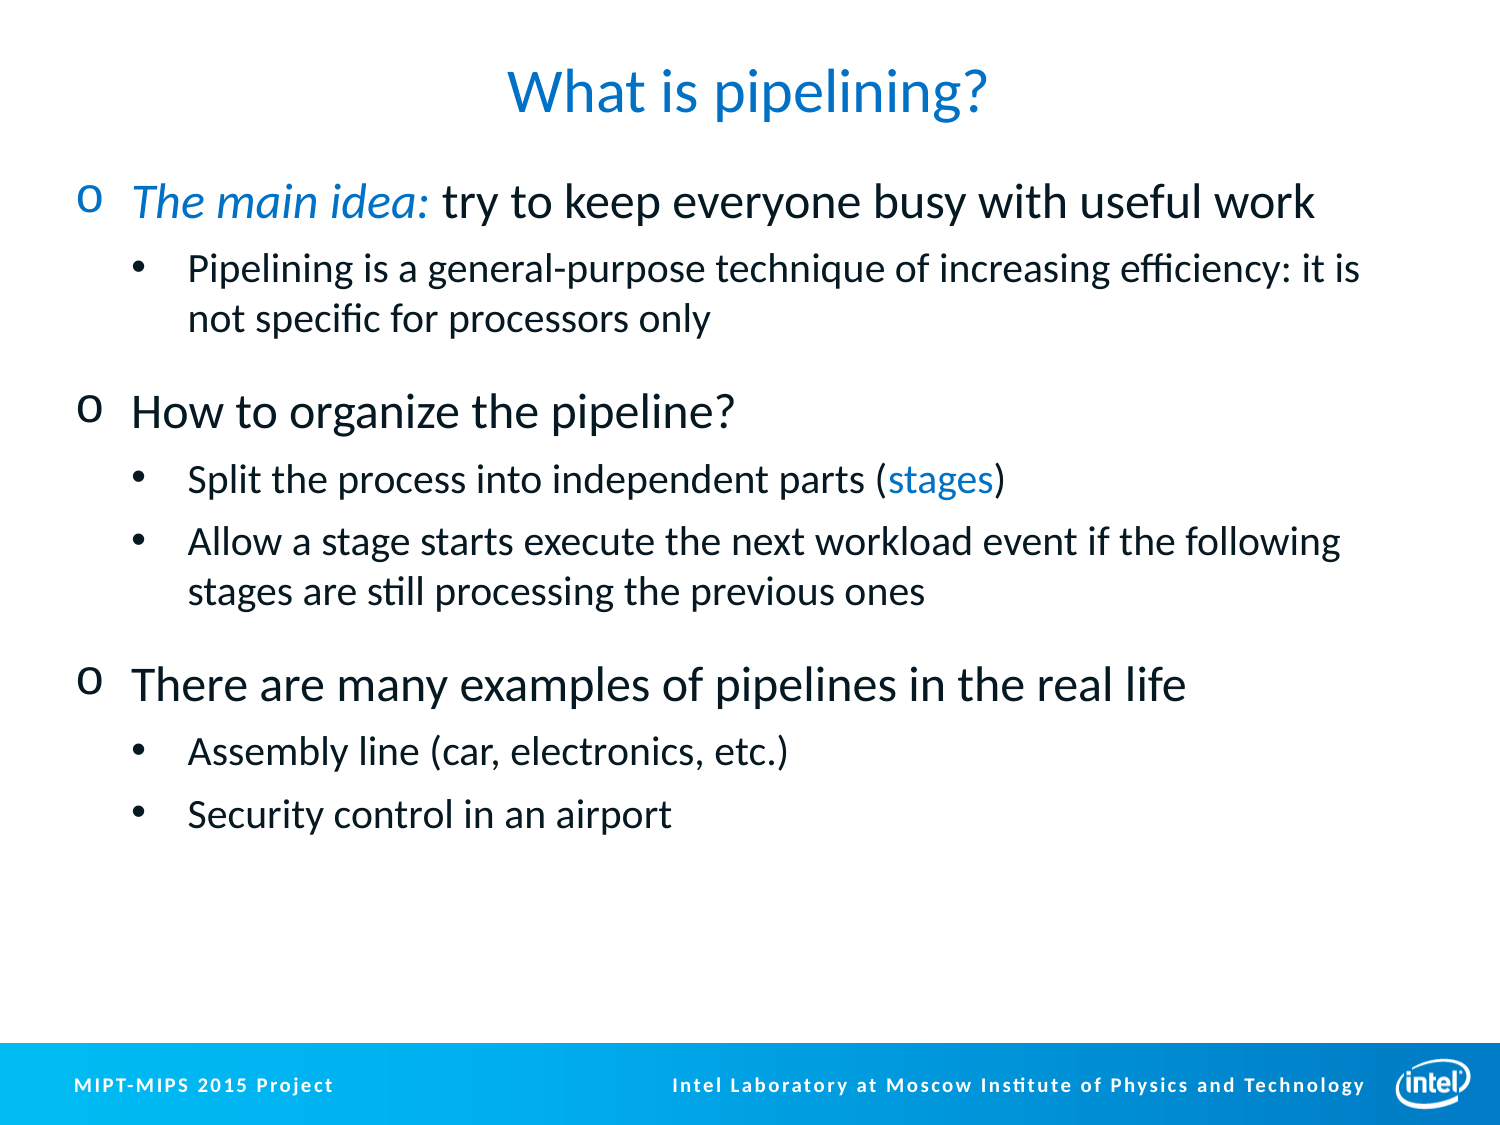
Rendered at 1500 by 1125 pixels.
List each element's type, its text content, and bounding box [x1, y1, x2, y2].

list The main idea: try to keep everyone busy with useful work Pipelining is a general-purpose technique of increasing efficiency: it is not specific for processors only How to organize the pipeline? Split the process into independent parts (stages) Allow a stage starts execute the next workload event if the following stages are still processing the previous ones There are many examples of pipelines in the real life Assembly line (car, electronics, etc.) Security control in an airport [74, 168, 1425, 1006]
picture [1307, 1090, 1314, 1125]
picture [1324, 1043, 1500, 1125]
picture [1289, 1043, 1296, 1125]
picture [1245, 1081, 1252, 1125]
title What is pipelining? [74, 24, 1425, 168]
picture [1307, 1043, 1314, 1084]
picture [1245, 1043, 1252, 1078]
